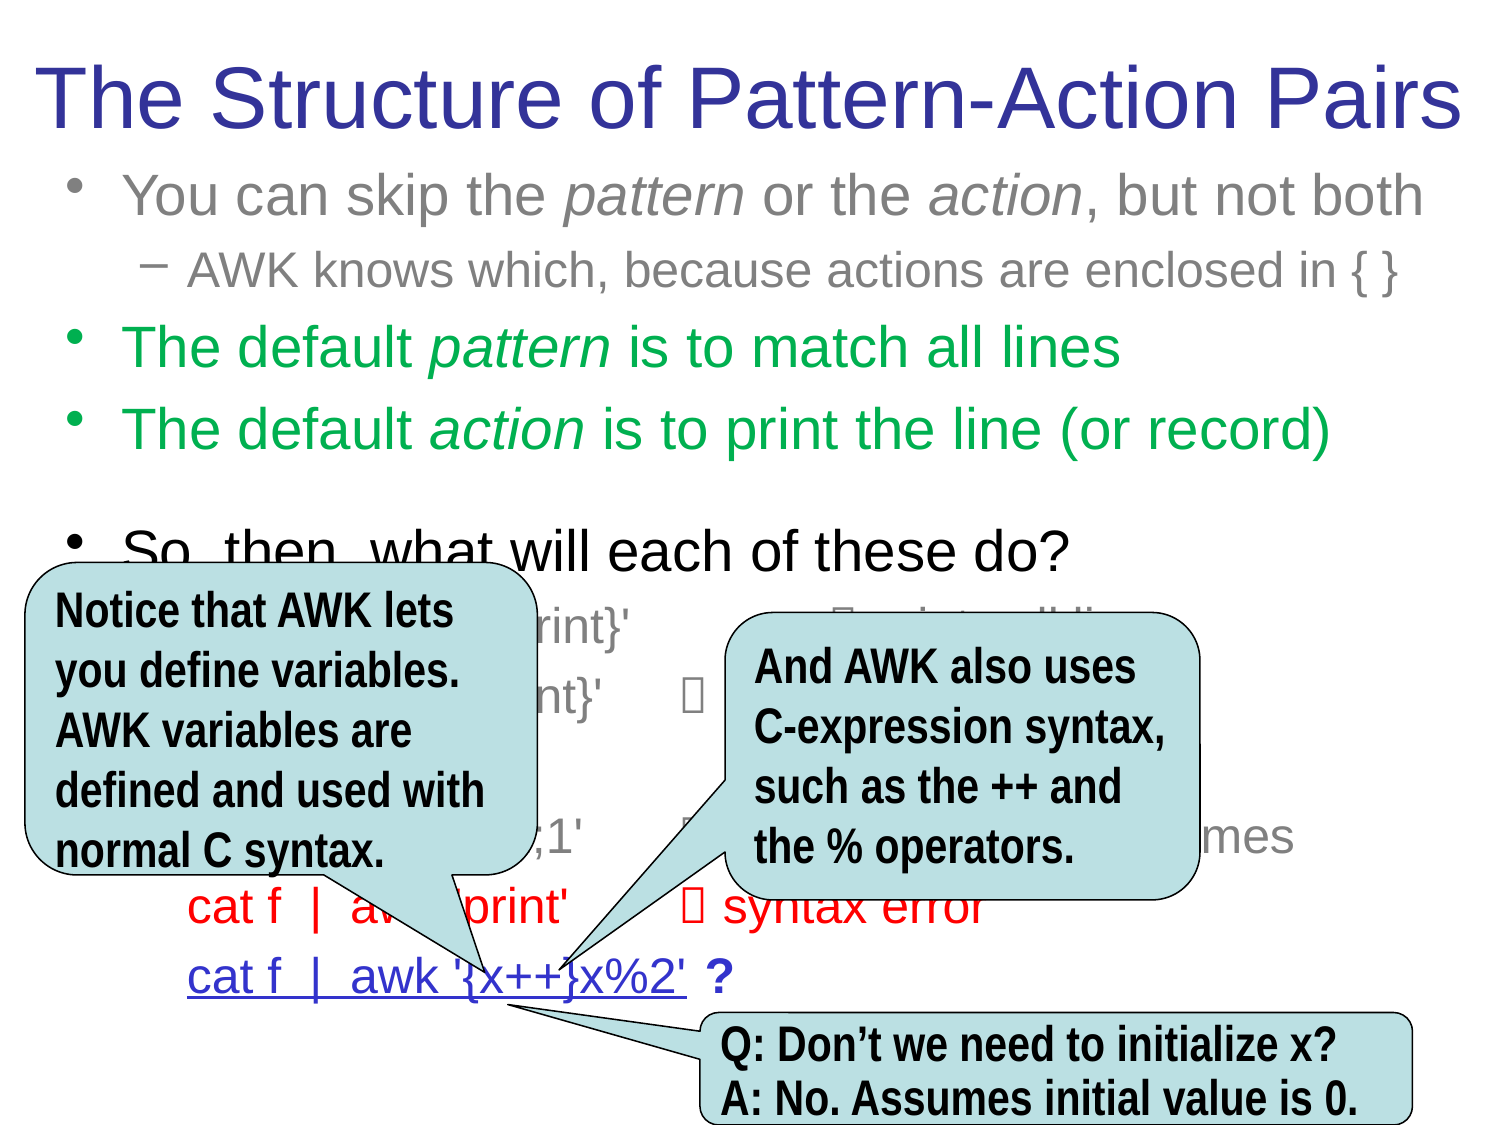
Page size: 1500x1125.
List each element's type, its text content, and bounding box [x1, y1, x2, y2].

title The Structure of Pattern-Action Pairs [0, 0, 1500, 188]
text_box And AWK also uses C-expression syntax, such as the ++ and the % operators. [559, 612, 1201, 970]
text_box Q: Don’t we need to initialize x? A: No. Assumes initial value is 0. [507, 1004, 1413, 1125]
list You can skip the pattern or the action, but not both AWK knows which, because actions are enclosed in { } The default pattern is to match all lines The default action is to print the line (or record) So, then, what will each of these do? cat f | awk '1{print}'  prints all lines cat f | awk '{print}'  prints all lines cat f | awk '1'  prints all lines cat f | awk '1;1;1'  print each line three times cat f | awk 'print'  syntax error cat f | awk '{x++}x%2' ? prints odd lines cat f | awk ‘++x%2'  prints odd lines [49, 149, 1451, 1125]
text_box Notice that AWK lets you define variables. AWK variables are defined and used with normal C syntax. [24, 562, 538, 973]
